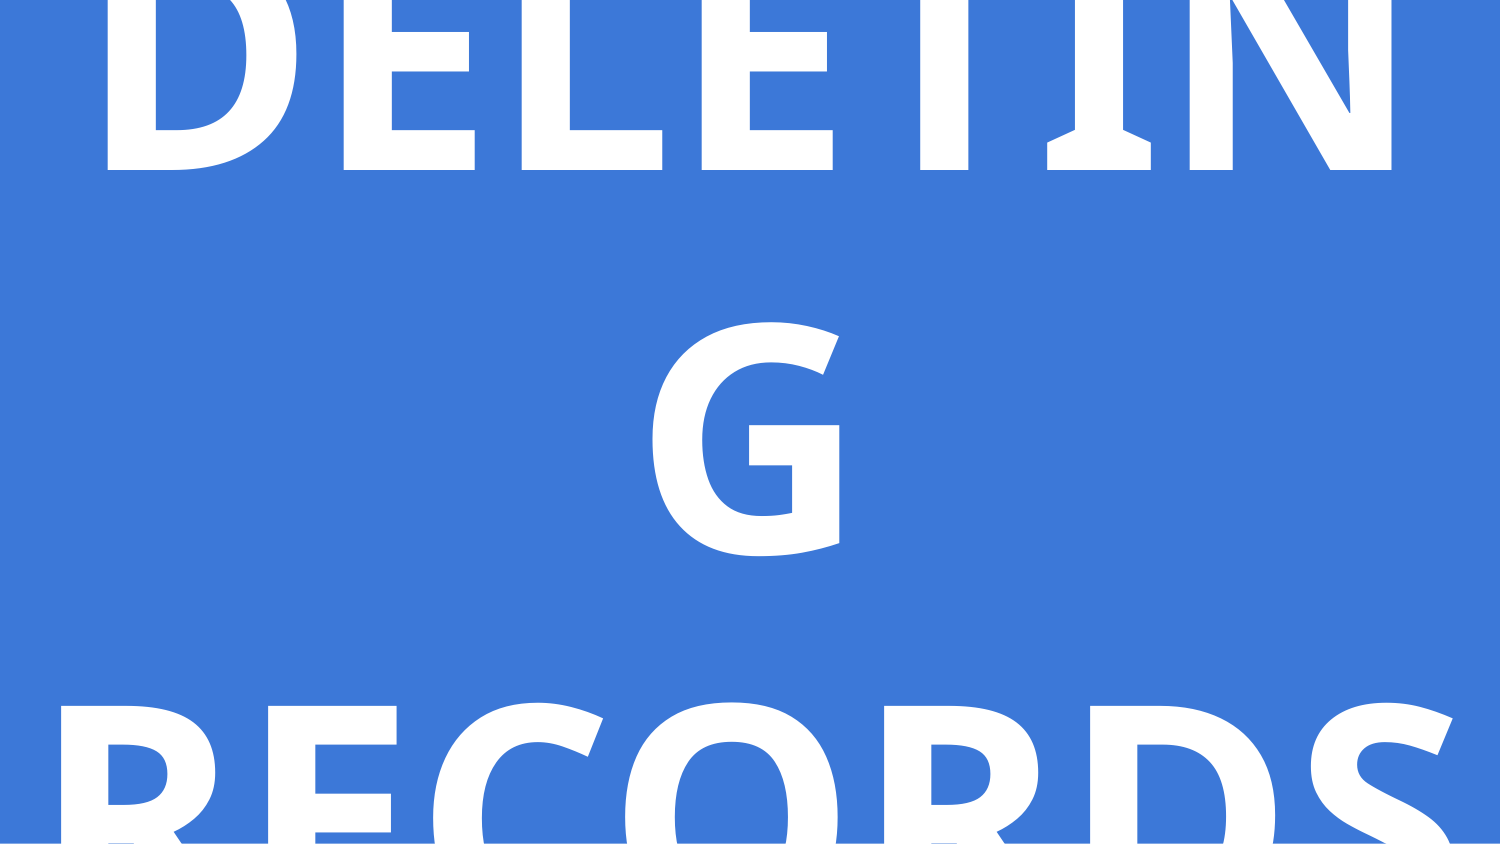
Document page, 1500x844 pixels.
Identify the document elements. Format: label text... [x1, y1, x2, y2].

title DELETING RECORDS [0, 0, 1500, 844]
